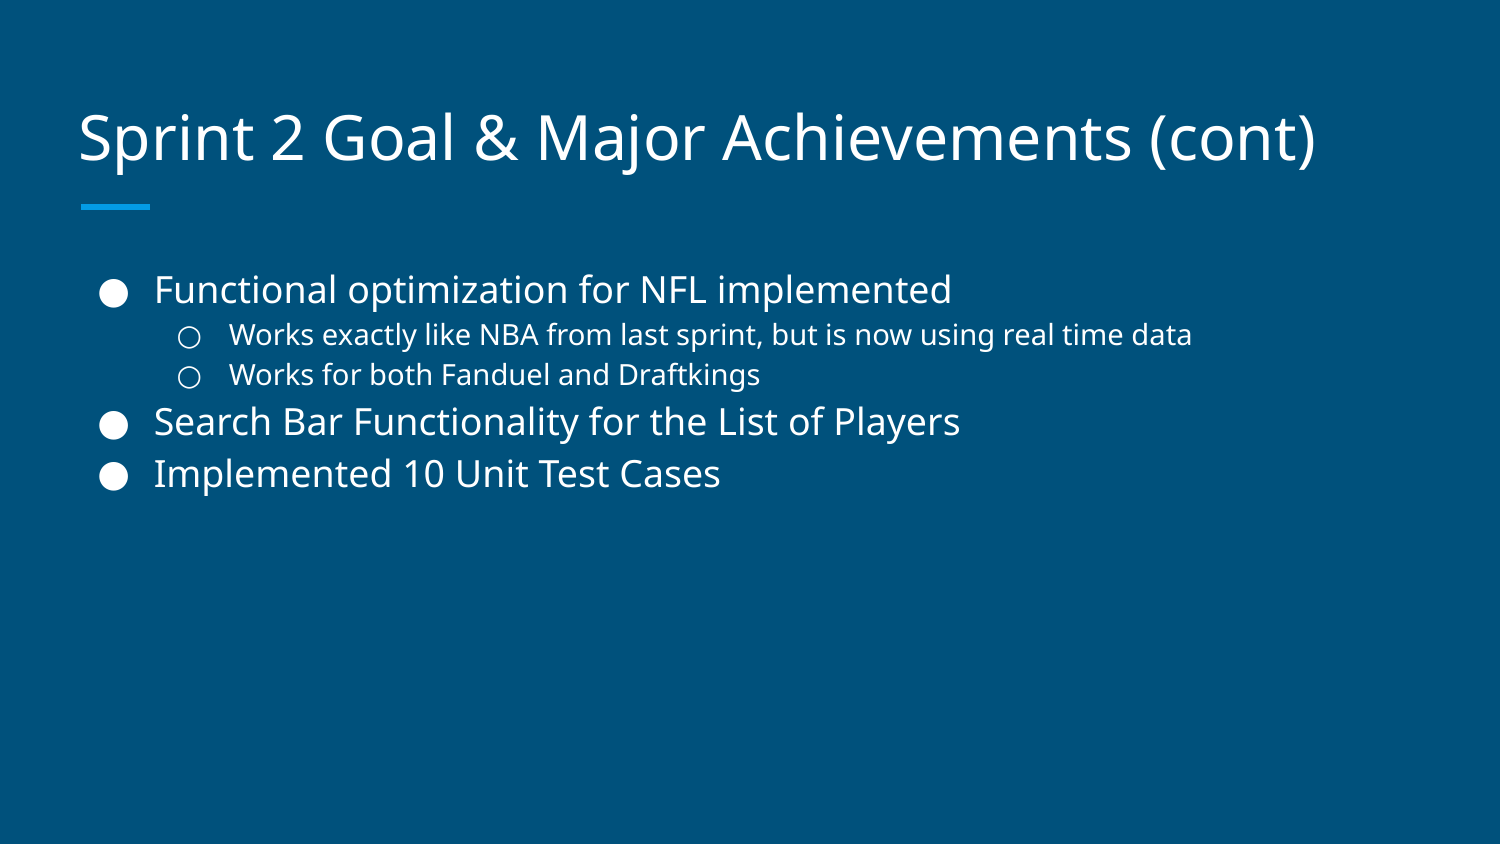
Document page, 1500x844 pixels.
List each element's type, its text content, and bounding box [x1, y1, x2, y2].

list Functional optimization for NFL implemented Works exactly like NBA from last sprint, but is now using real time data Works for both Fanduel and Draftkings Search Bar Functionality for the List of Players Implemented 10 Unit Test Cases [63, 244, 1437, 750]
title Sprint 2 Goal & Major Achievements (cont) [63, 75, 1437, 188]
